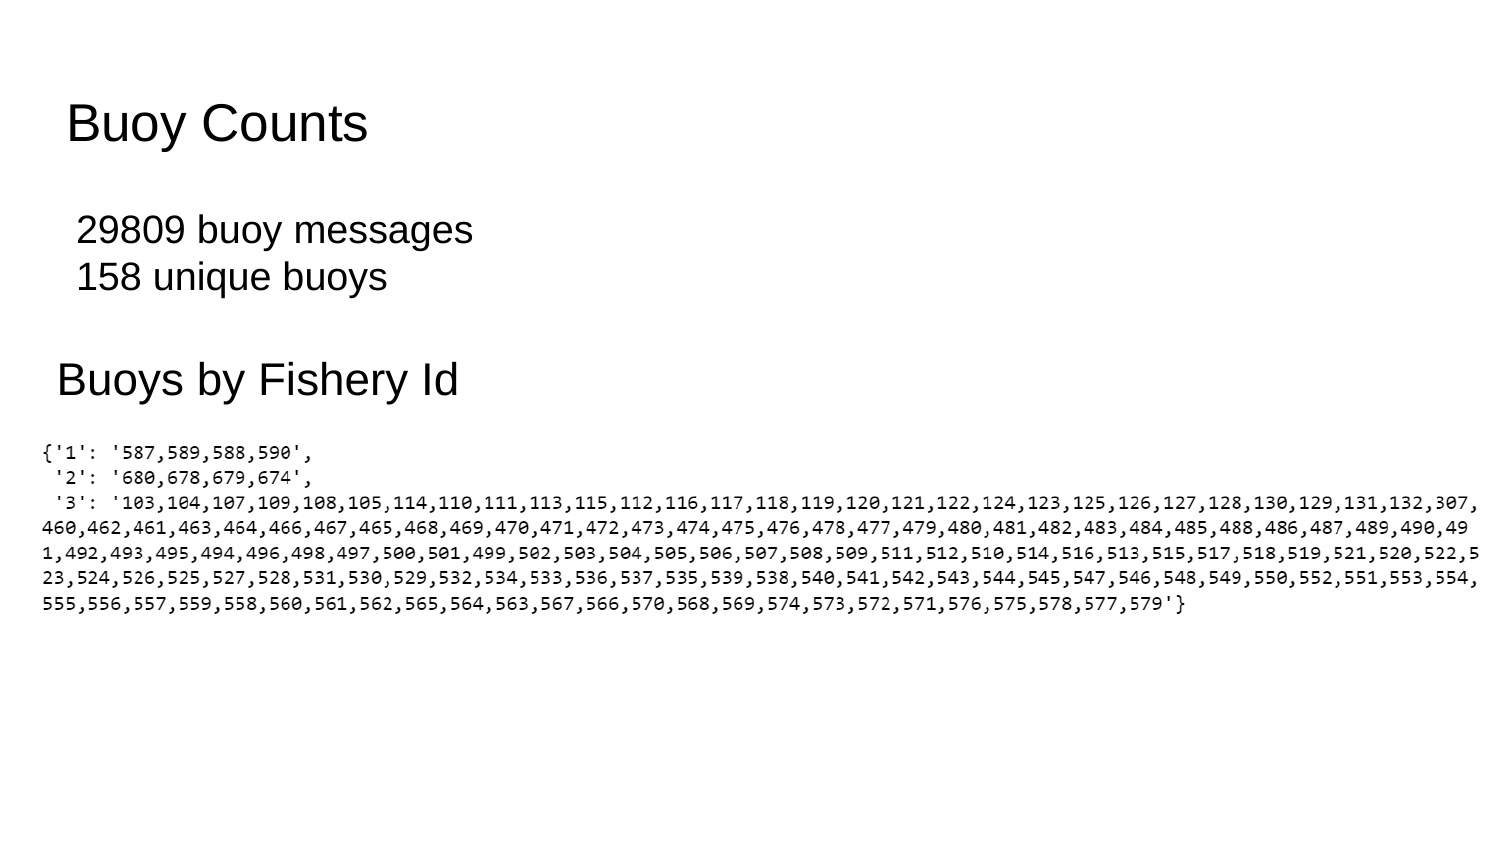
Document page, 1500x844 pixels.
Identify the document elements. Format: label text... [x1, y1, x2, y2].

text_box Buoys by Fishery Id [41, 334, 1019, 420]
text_box 29809 buoy messages 158 unique buoys [61, 188, 1366, 314]
title Buoy Counts [51, 72, 1449, 167]
picture [37, 437, 1488, 618]
